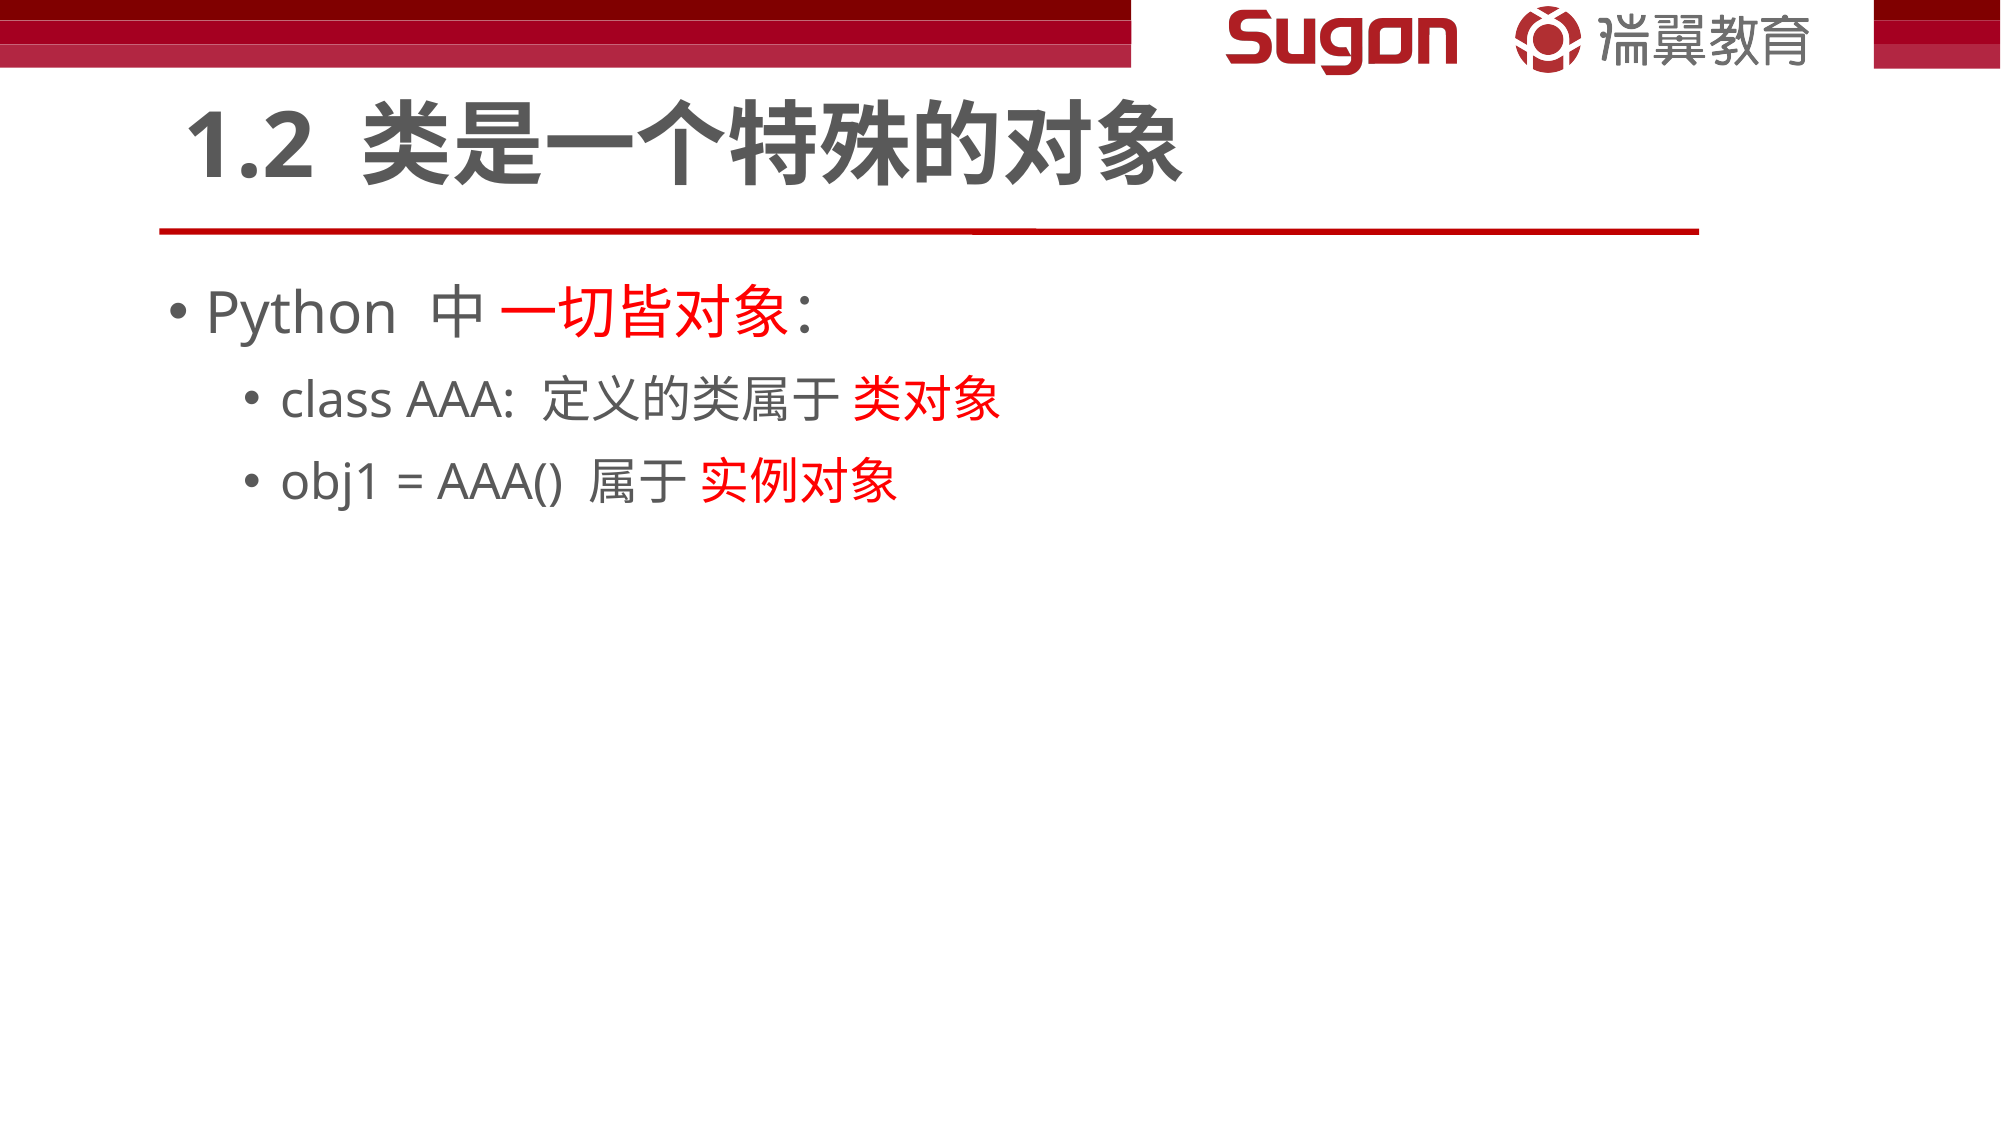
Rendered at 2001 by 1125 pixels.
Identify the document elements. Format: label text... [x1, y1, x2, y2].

picture [1194, 0, 1484, 91]
title 1.2 类是一个特殊的对象 [169, 91, 1895, 214]
list Python 中 一切皆对象： class AAA: 定义的类属于 类对象 obj1 = AAA() 属于 实例对象 [153, 253, 1879, 1028]
picture [1515, 6, 1809, 73]
